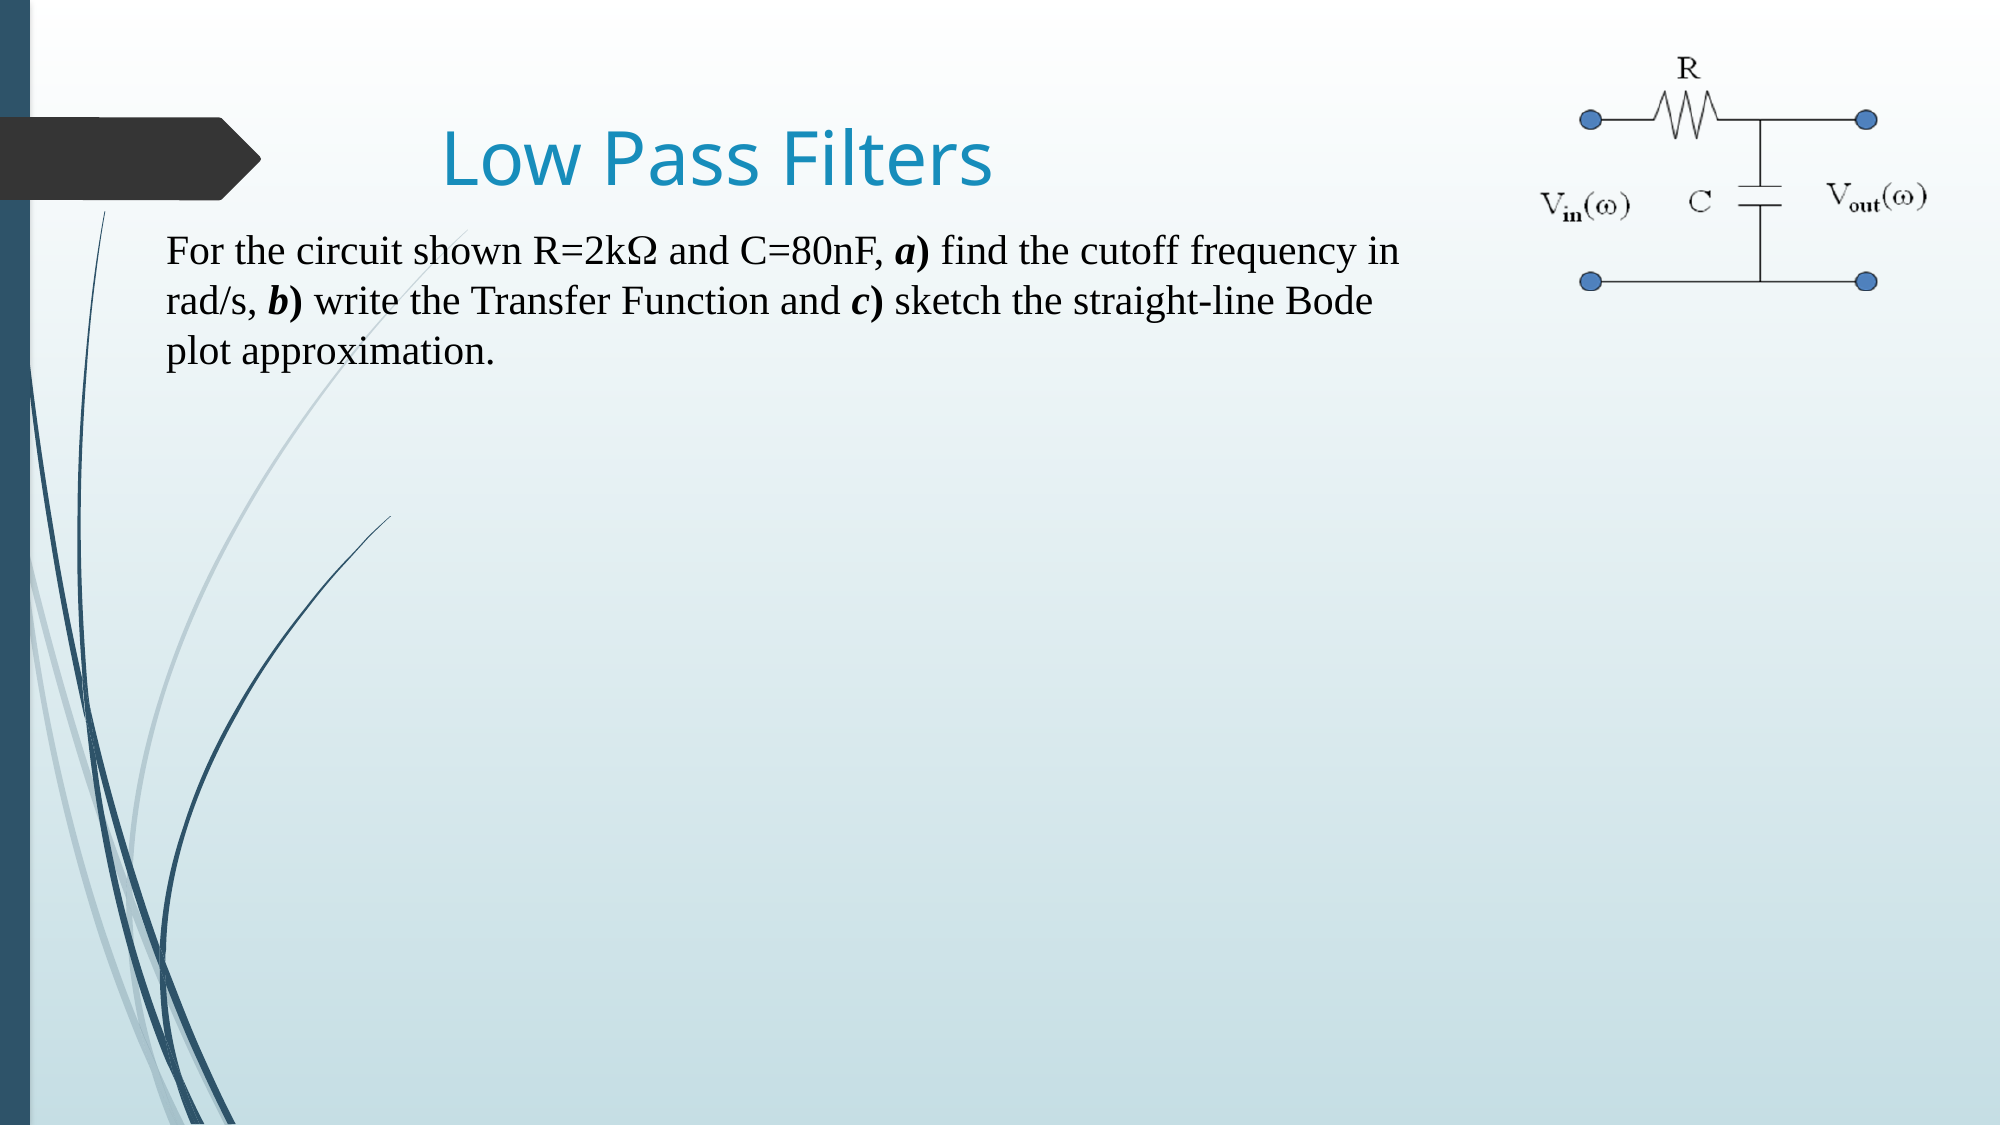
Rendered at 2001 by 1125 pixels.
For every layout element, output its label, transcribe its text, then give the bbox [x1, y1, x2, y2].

text_box For the circuit shown R=2k and C=80nF, a) find the cutoff frequency in rad/s, b) write the Transfer Function and c) sketch the straight-line Bode plot approximation. [151, 222, 1447, 403]
picture [1517, 39, 1972, 303]
title Low Pass Filters [425, 102, 1888, 313]
